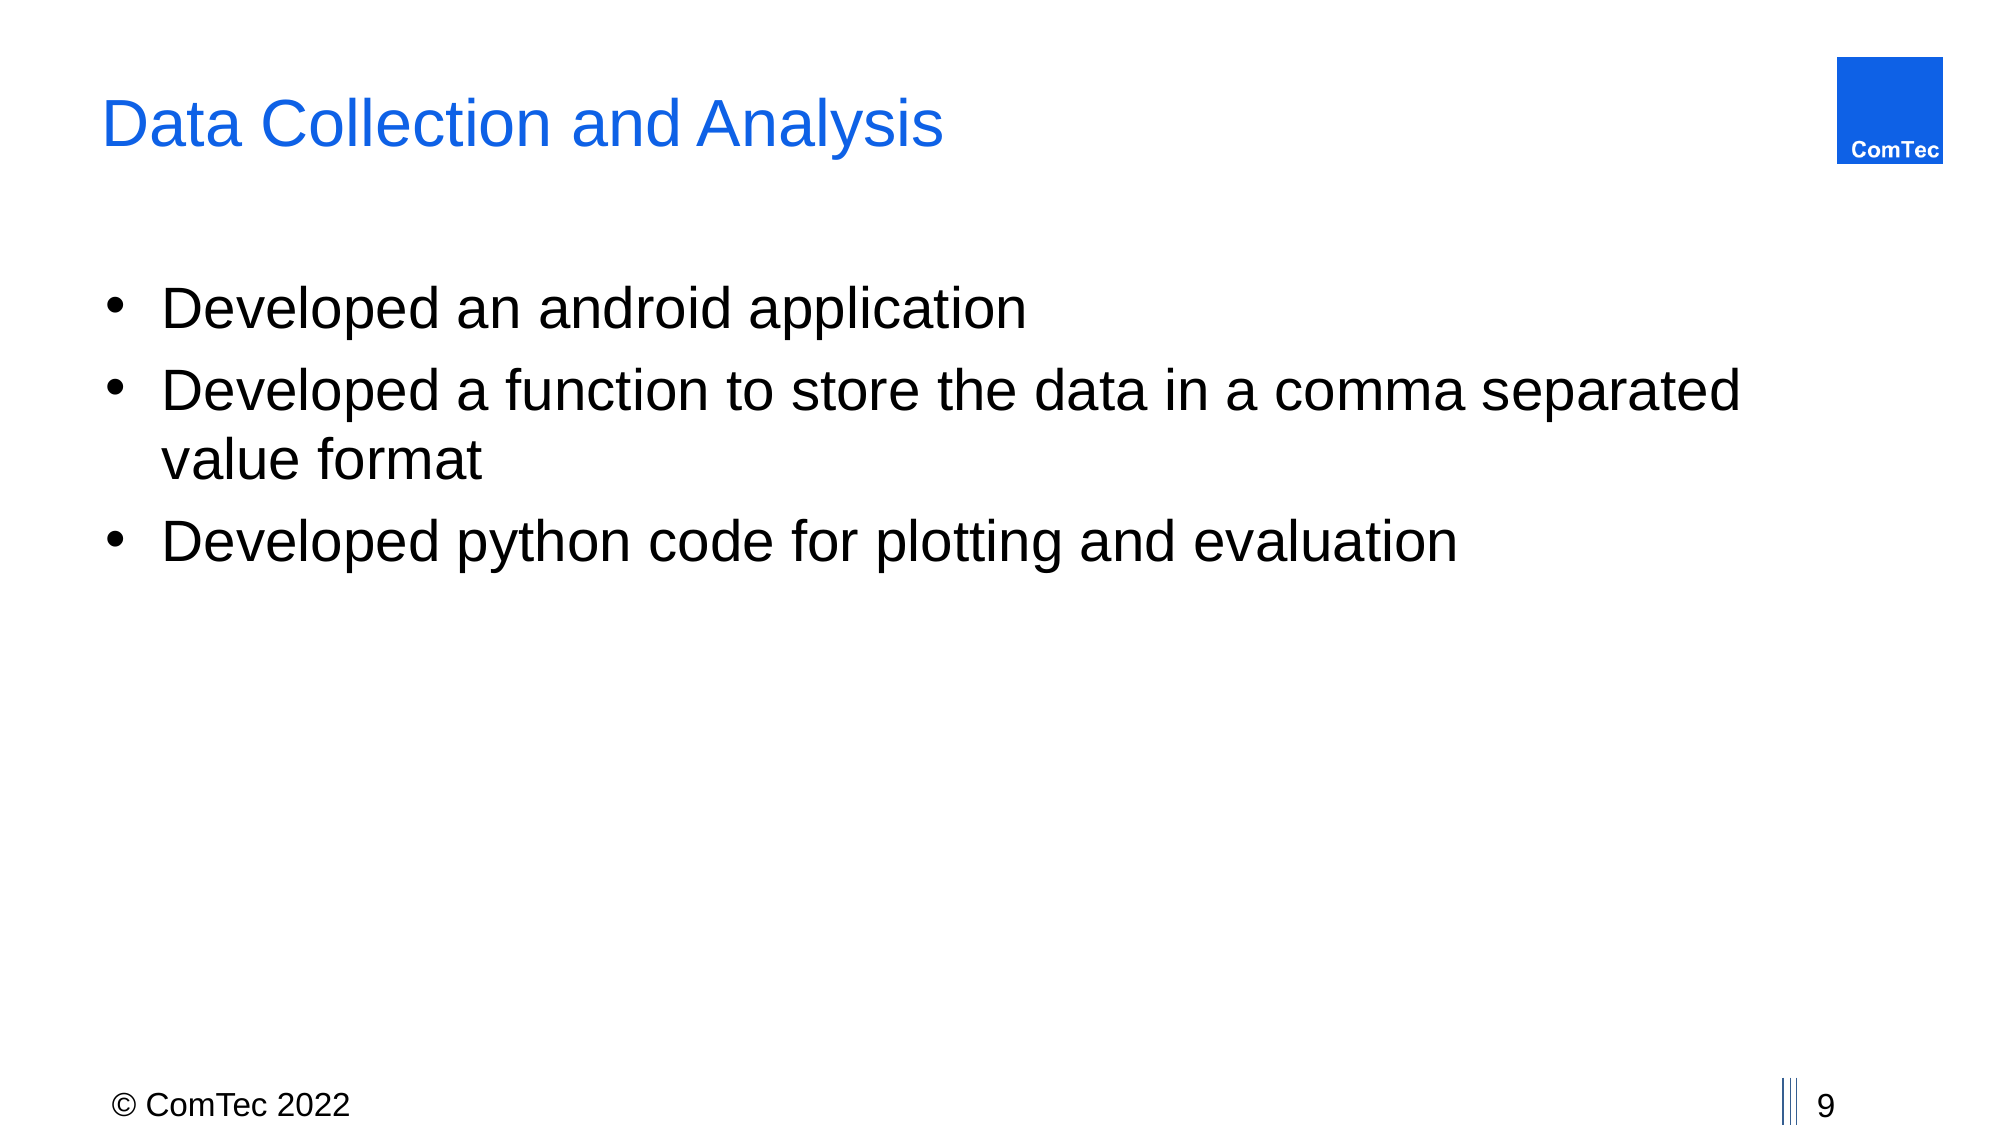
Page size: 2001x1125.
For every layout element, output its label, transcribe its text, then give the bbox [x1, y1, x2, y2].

picture [1837, 57, 1943, 164]
title Data Collection and Analysis [86, 42, 1540, 197]
list Developed an android application Developed a function to store the data in a comma separated value format Developed python code for plotting and evaluation [90, 262, 1891, 1005]
